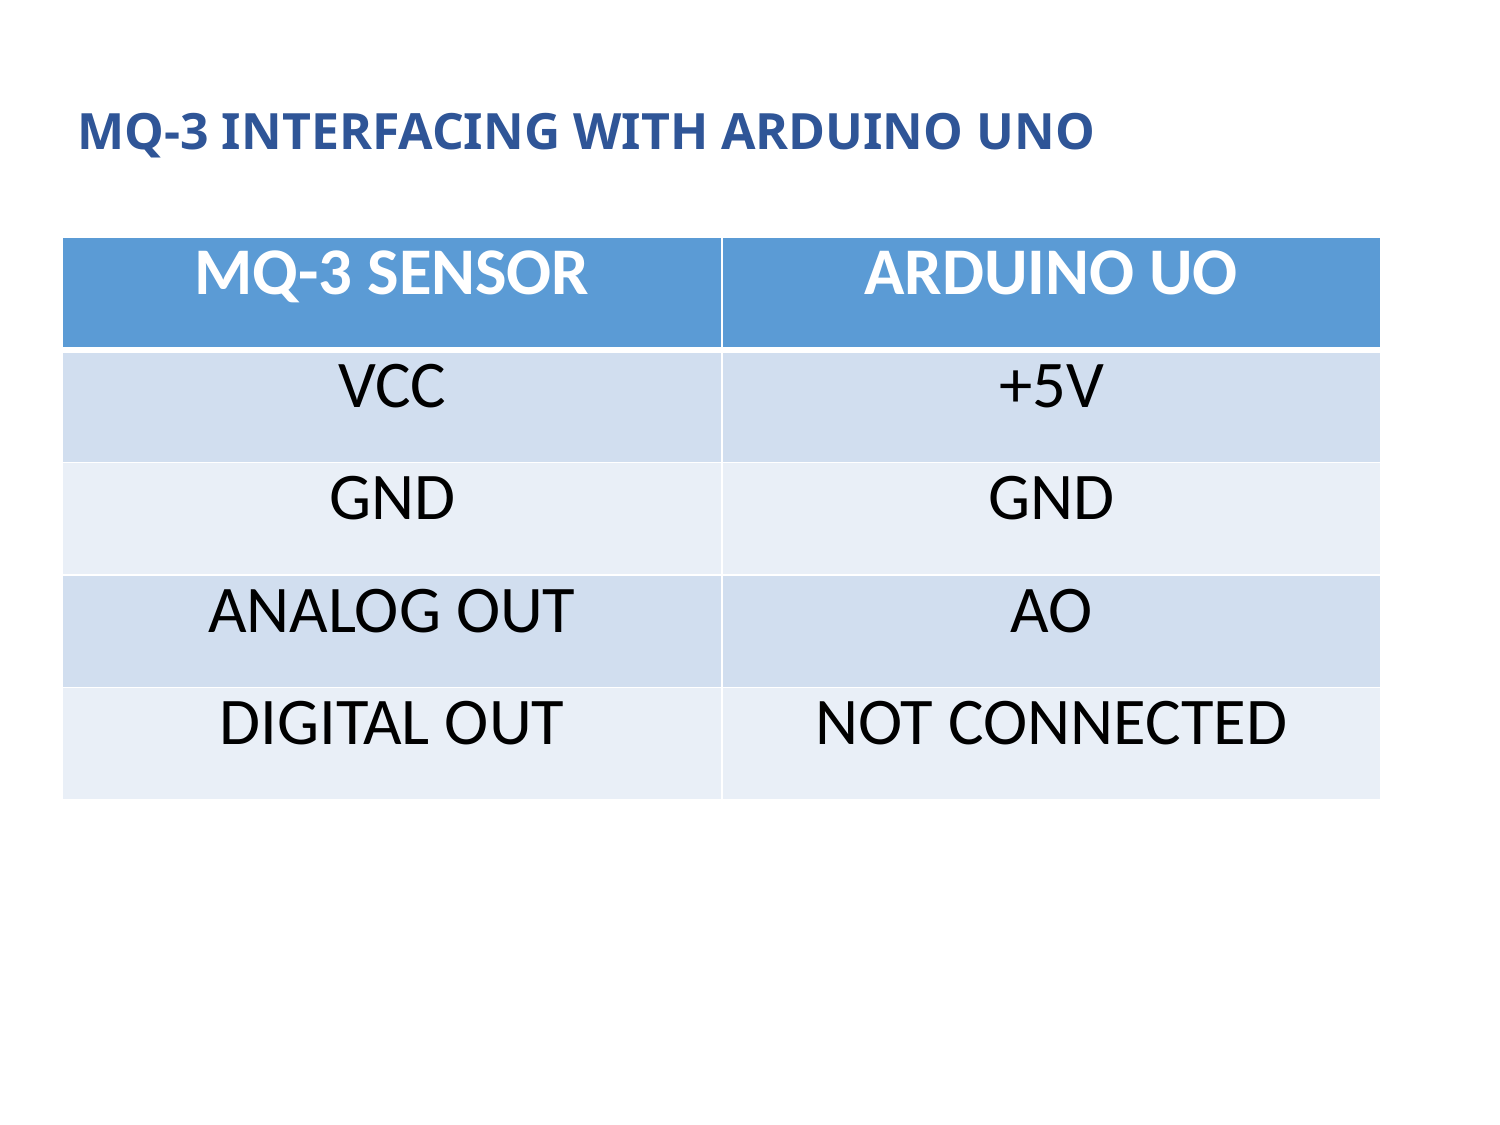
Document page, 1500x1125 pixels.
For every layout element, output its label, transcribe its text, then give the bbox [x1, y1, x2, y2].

title MQ-3 INTERFACING WITH ARDUINO UNO [62, 24, 1357, 237]
table_cell ANALOG OUT [63, 576, 721, 687]
table_cell VCC [63, 353, 721, 462]
table_cell NOT CONNECTED [723, 688, 1380, 799]
table_header MQ-3 SENSOR [63, 238, 721, 347]
table_cell GND [63, 463, 721, 574]
table_cell GND [723, 463, 1380, 574]
table_cell DIGITAL OUT [63, 688, 721, 799]
table_header ARDUINO UO [723, 238, 1380, 347]
table_cell +5V [723, 353, 1380, 462]
table_cell AO [723, 576, 1380, 687]
